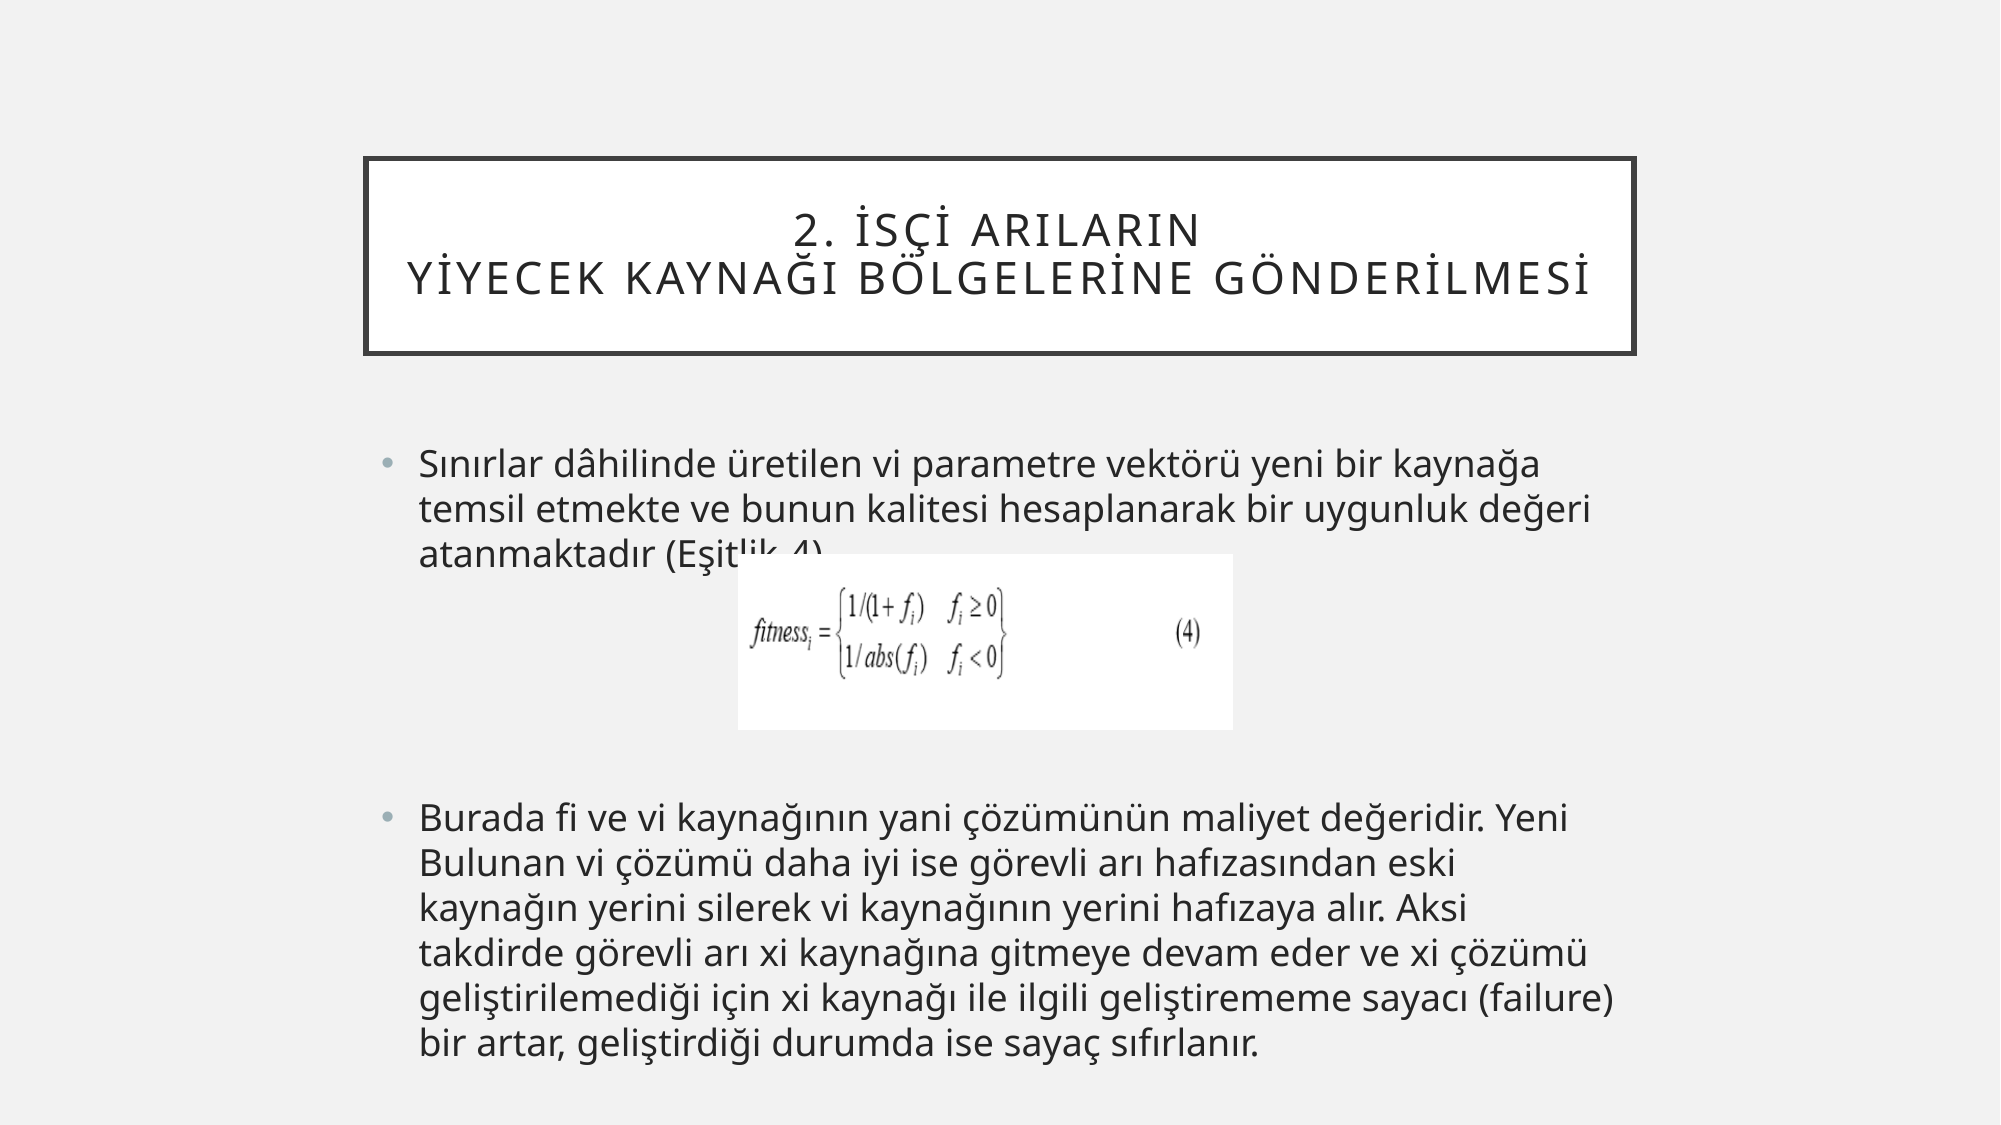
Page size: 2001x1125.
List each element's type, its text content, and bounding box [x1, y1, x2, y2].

list Sınırlar dâhilinde üretilen vi parametre vektörü yeni bir kaynağa temsil etmekte ve bunun kalitesi hesaplanarak bir uygunluk değeri atanmaktadır (Eşitlik-4). Burada fi ve vi kaynağının yani çözümünün maliyet değeridir. Yeni Bulunan vi çözümü daha iyi ise görevli arı hafızasından eski kaynağın yerini silerek vi kaynağının yerini hafızaya alır. Aksi takdirde görevli arı xi kaynağına gitmeye devam eder ve xi çözümü geliştirilemediği için xi kaynağı ile ilgili geliştirememe sayacı (failure) bir artar, geliştirdiği durumda ise sayaç sıfırlanır. [366, 432, 1634, 1089]
picture [738, 554, 1233, 730]
title 2. İsçi Arıların Yiyecek Kaynağı Bölgelerine Gönderilmesi [363, 156, 1637, 356]
